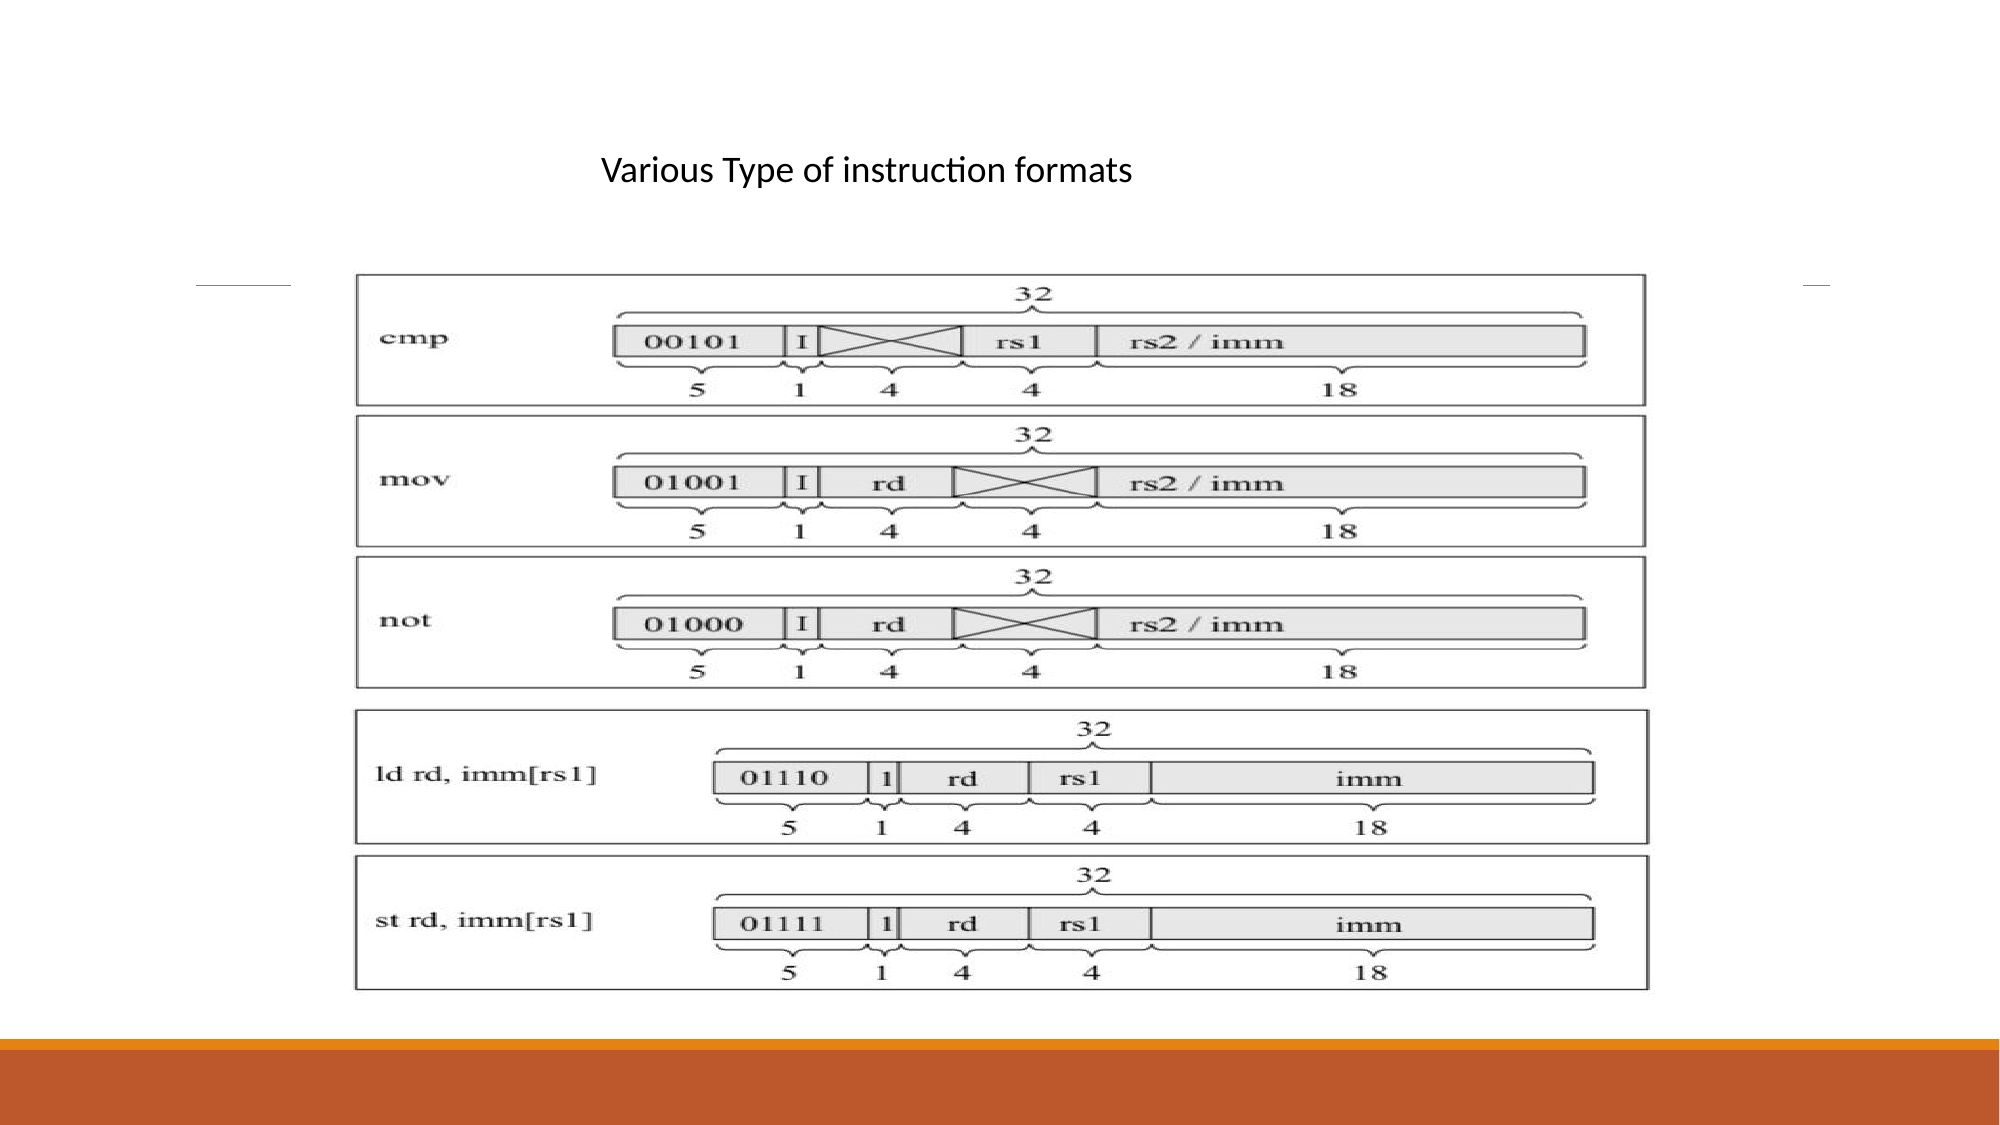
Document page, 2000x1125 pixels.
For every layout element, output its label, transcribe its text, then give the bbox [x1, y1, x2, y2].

text_box Various Type of instruction formats [586, 137, 1236, 197]
picture [266, 237, 1816, 1012]
